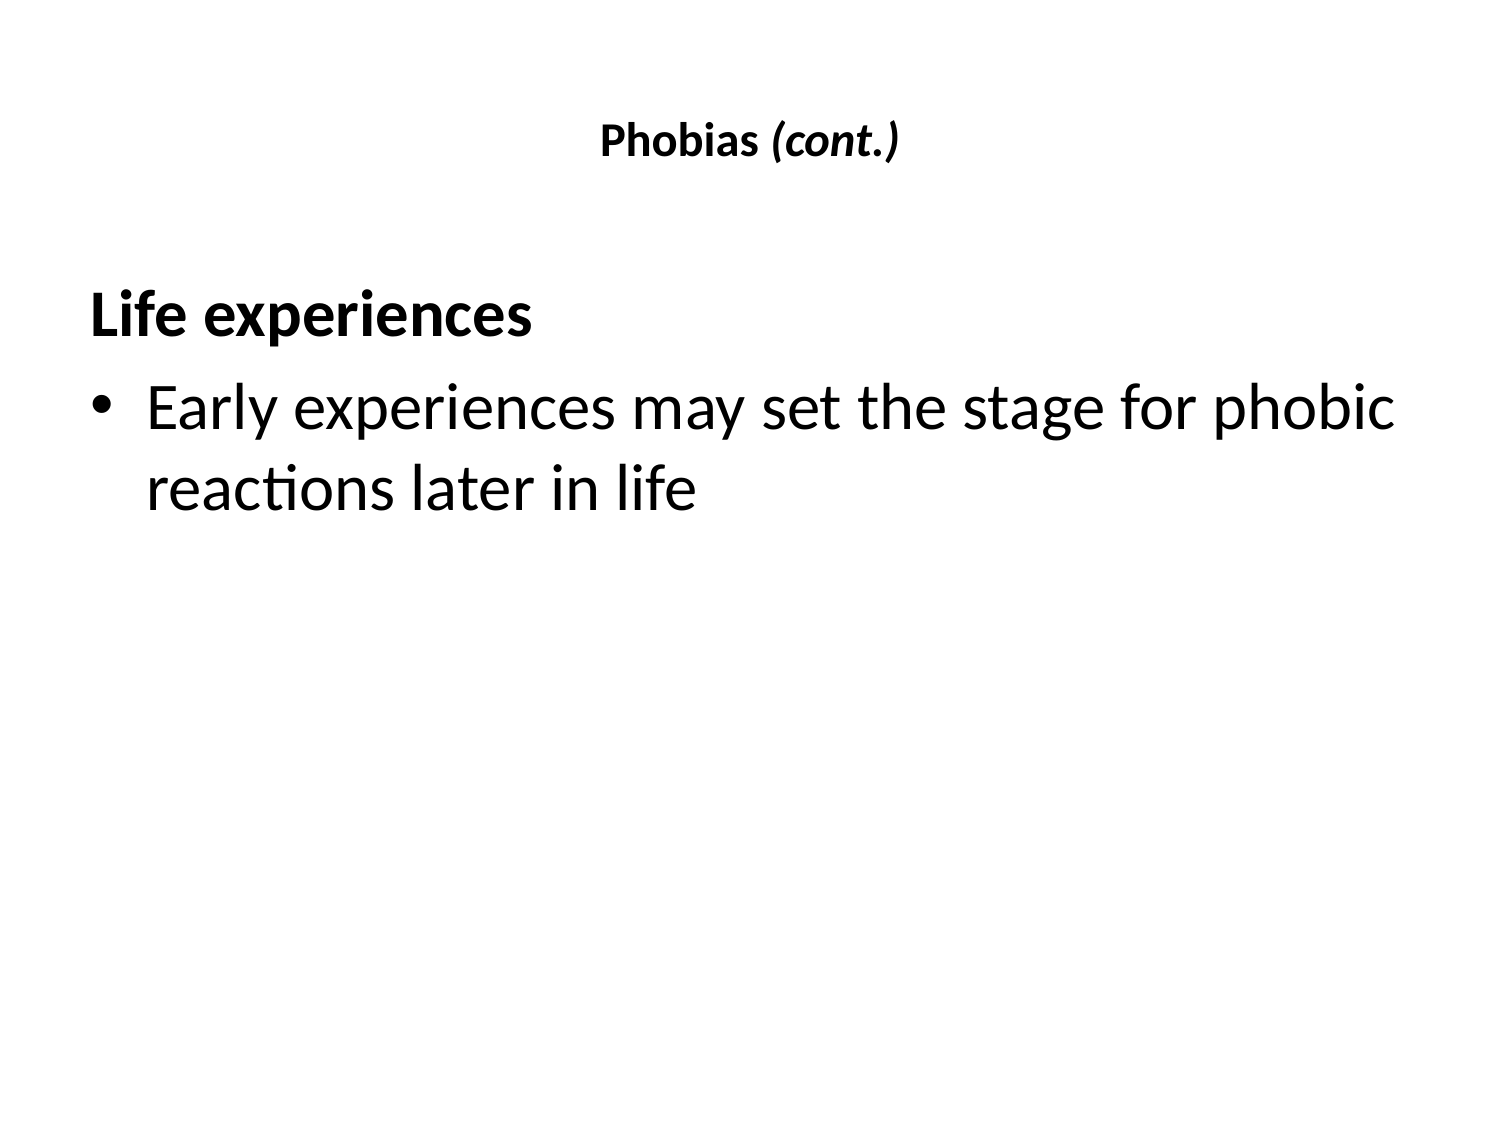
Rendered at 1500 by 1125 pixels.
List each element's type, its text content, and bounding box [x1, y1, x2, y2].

title Phobias (cont.) [75, 99, 1425, 233]
list Life experiences Early experiences may set the stage for phobic reactions later in life [75, 262, 1425, 1005]
